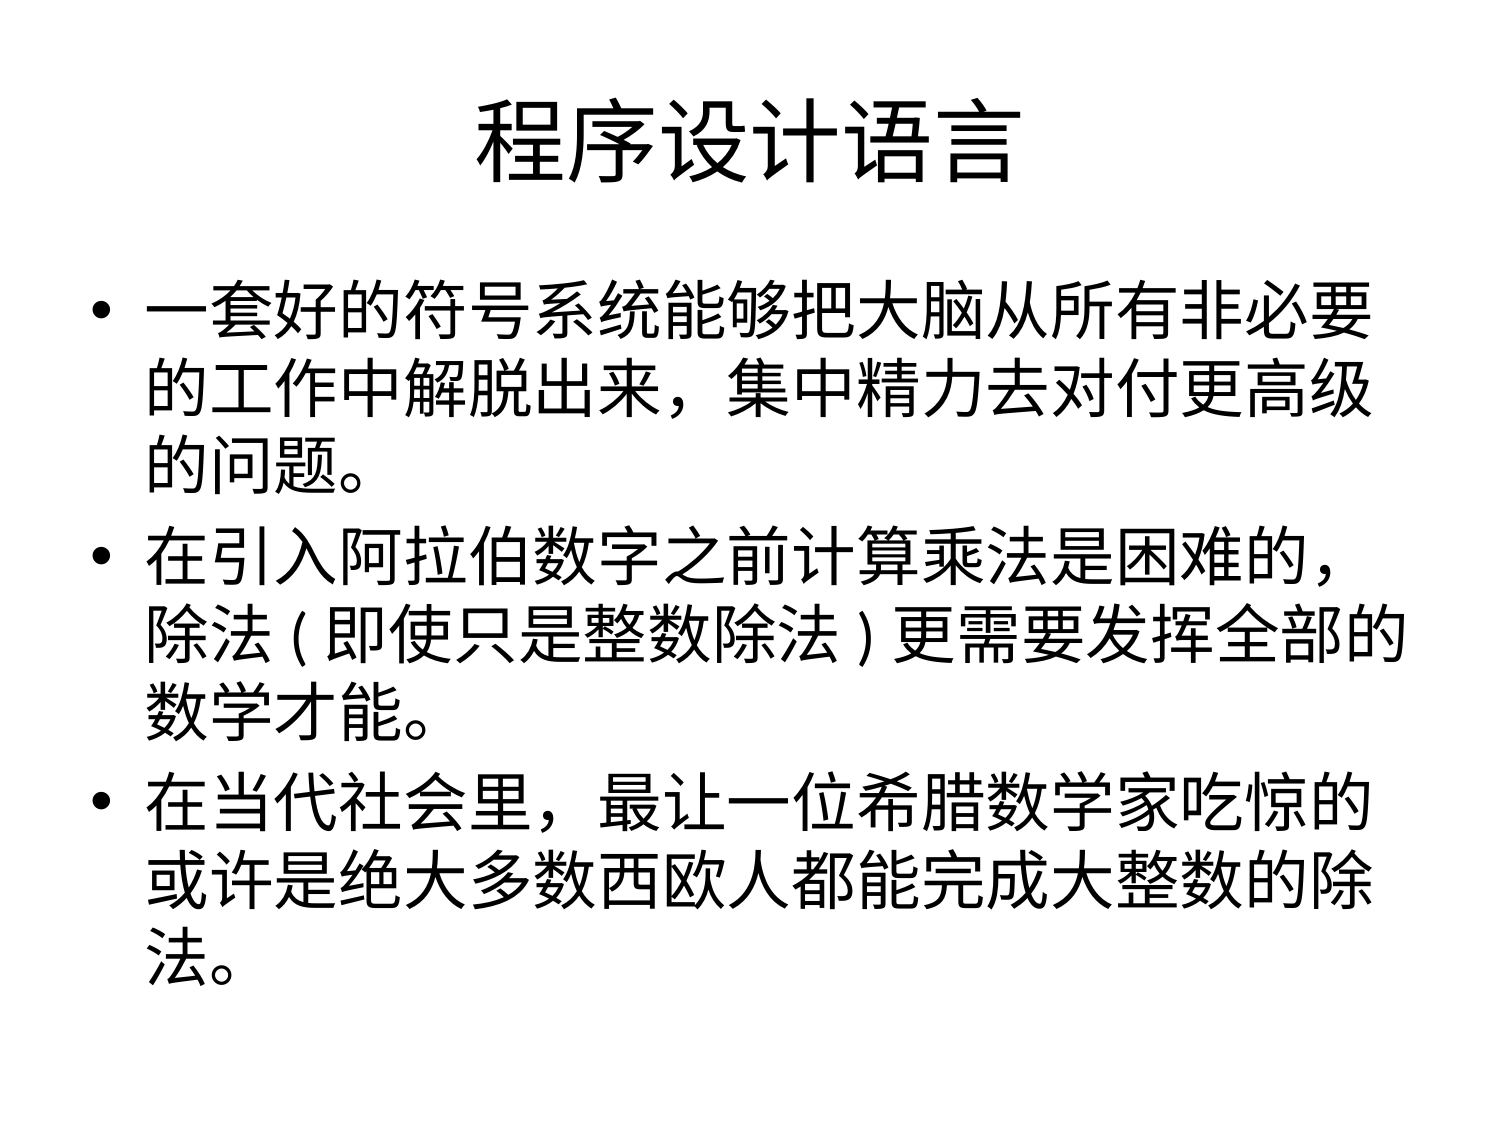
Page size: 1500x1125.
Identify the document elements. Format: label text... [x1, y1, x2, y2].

list 一套好的符号系统能够把大脑从所有非必要的工作中解脱出来，集中精力去对付更高级的问题。 在引入阿拉伯数字之前计算乘法是困难的，除法(即使只是整数除法)更需要发挥全部的数学才能。 在当代社会里，最让一位希腊数学家吃惊的或许是绝大多数西欧人都能完成大整数的除法。 [75, 262, 1425, 1005]
title 程序设计语言 [75, 45, 1425, 233]
